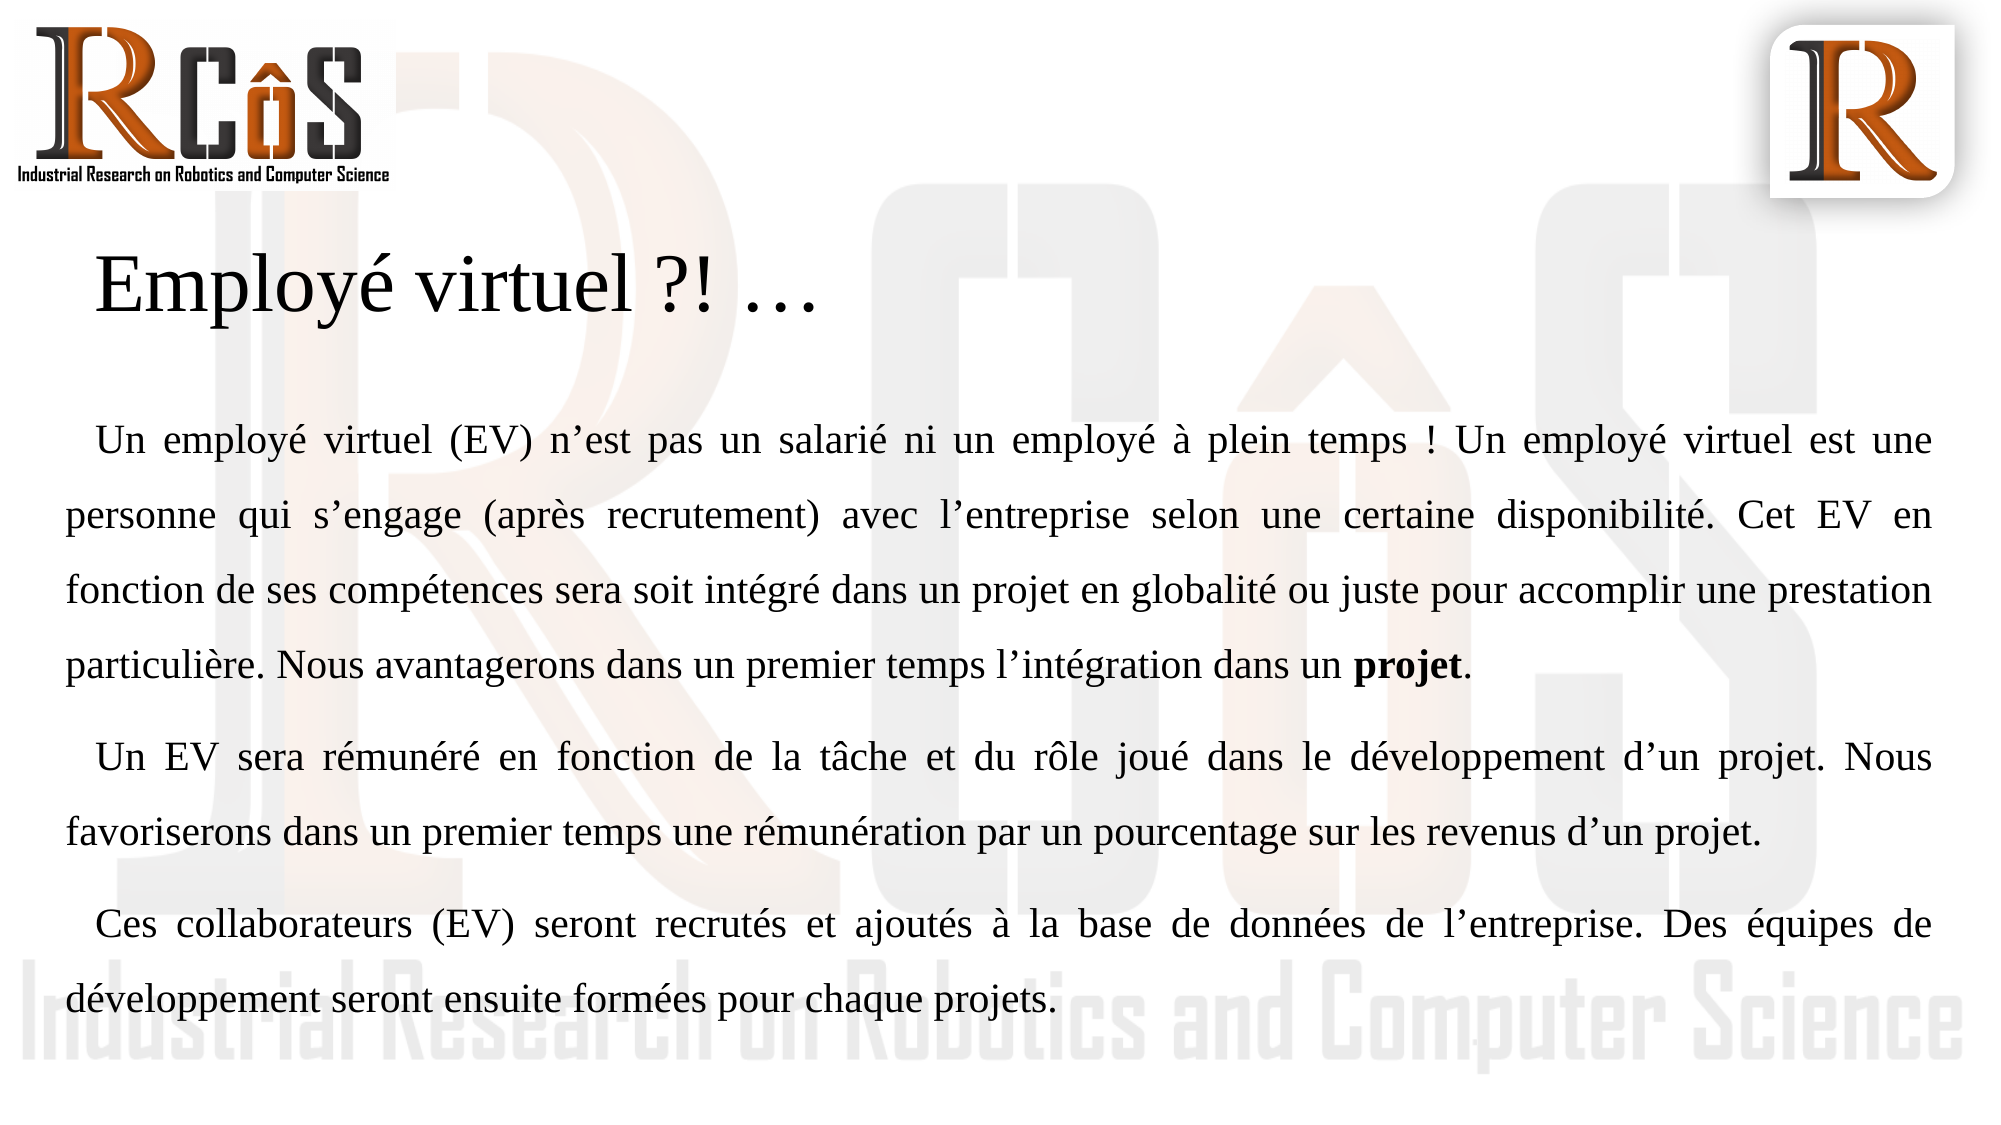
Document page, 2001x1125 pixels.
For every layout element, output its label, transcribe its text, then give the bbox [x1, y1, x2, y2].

picture [13, 19, 396, 191]
text_box Un employé virtuel (EV) n’est pas un salarié ni un employé à plein temps ! Un employé virtuel est une personne qui s’engage (après recrutement) avec l’entreprise selon une certaine disponibilité. Cet EV en fonction de ses compétences sera soit intégré dans un projet en globalité ou juste pour accomplir une prestation particulière. Nous avantagerons dans un premier temps l’intégration dans un projet. Un EV sera rémunéré en fonction de la tâche et du rôle joué dans le développement d’un projet. Nous favoriserons dans un premier temps une rémunération par un pourcentage sur les revenus d’un projet. Ces collaborateurs (EV) seront recrutés et ajoutés à la base de données de l’entreprise. Des équipes de développement seront ensuite formées pour chaque projets. [50, 379, 1950, 1028]
text_box Employé virtuel ?! … [50, 220, 1358, 336]
picture [1777, 32, 1948, 191]
